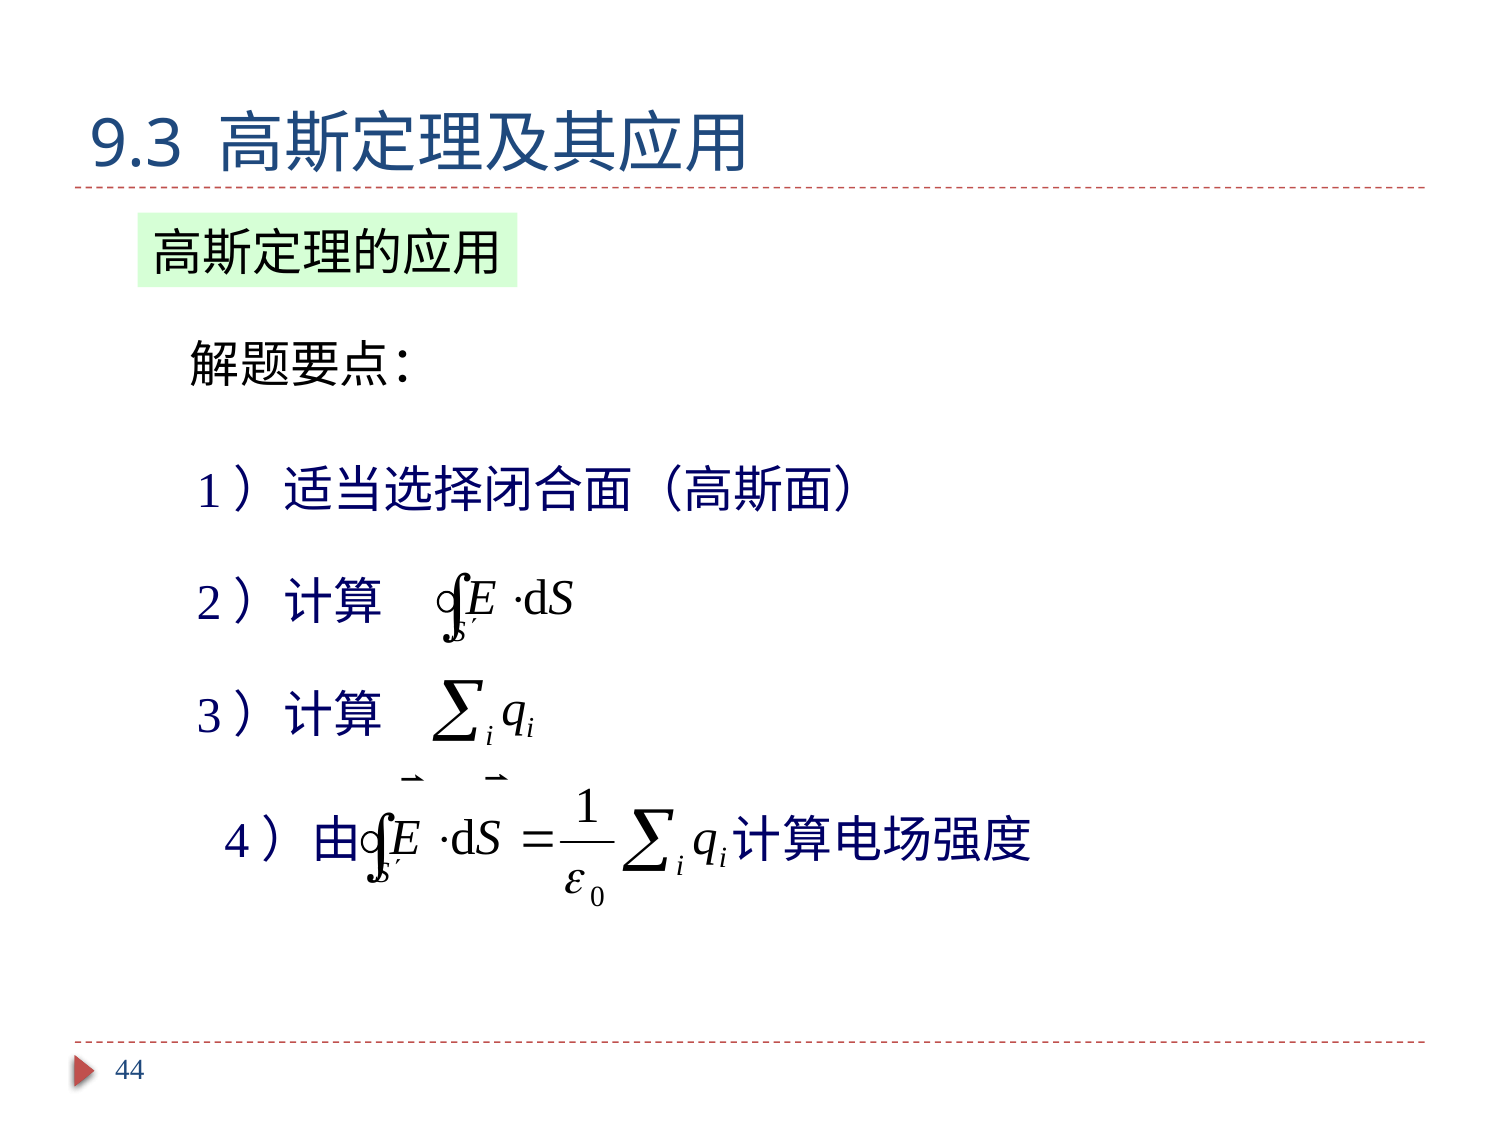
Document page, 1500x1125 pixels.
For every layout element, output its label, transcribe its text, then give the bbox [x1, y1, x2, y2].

text_box 4）由 计算电场强度 [209, 799, 344, 875]
text_box 4）由 计算电场强度 [748, 799, 1048, 875]
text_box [426, 555, 587, 653]
text_box 3）计算 [181, 674, 399, 750]
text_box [424, 670, 550, 759]
text_box 2）计算 [181, 562, 399, 638]
title 9.3 高斯定理及其应用 [75, 37, 1425, 188]
text_box 1）适当选择闭合面（高斯面） [181, 449, 899, 525]
text_box 高斯定理的应用 [137, 212, 518, 288]
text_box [350, 774, 742, 918]
text_box 解题要点： [175, 324, 455, 400]
slide_number 44 [100, 1042, 426, 1103]
